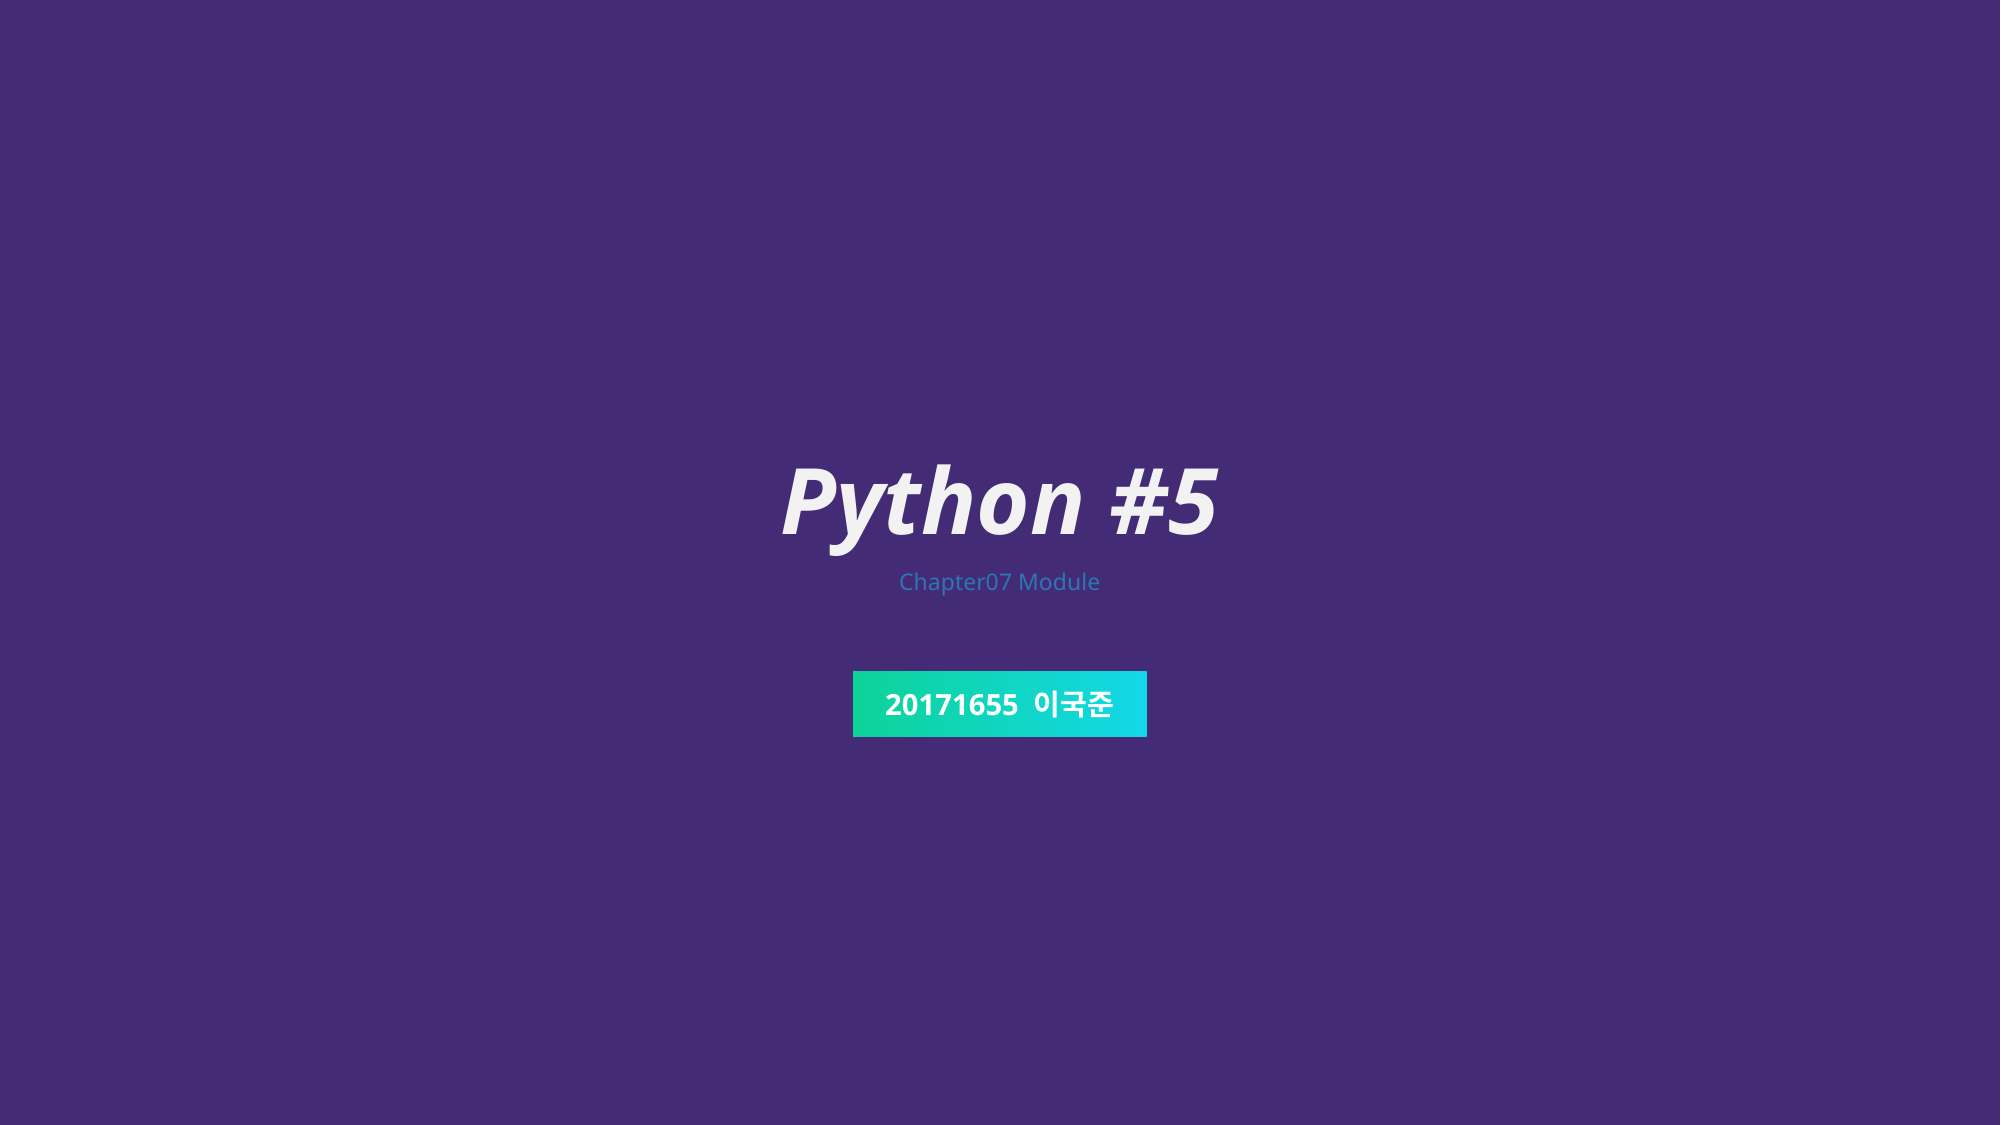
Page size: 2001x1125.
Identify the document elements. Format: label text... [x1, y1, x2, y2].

text_box Python #5 Chapter07 Module [499, 380, 1501, 602]
text_box 20171655 이국준 [852, 671, 1148, 737]
